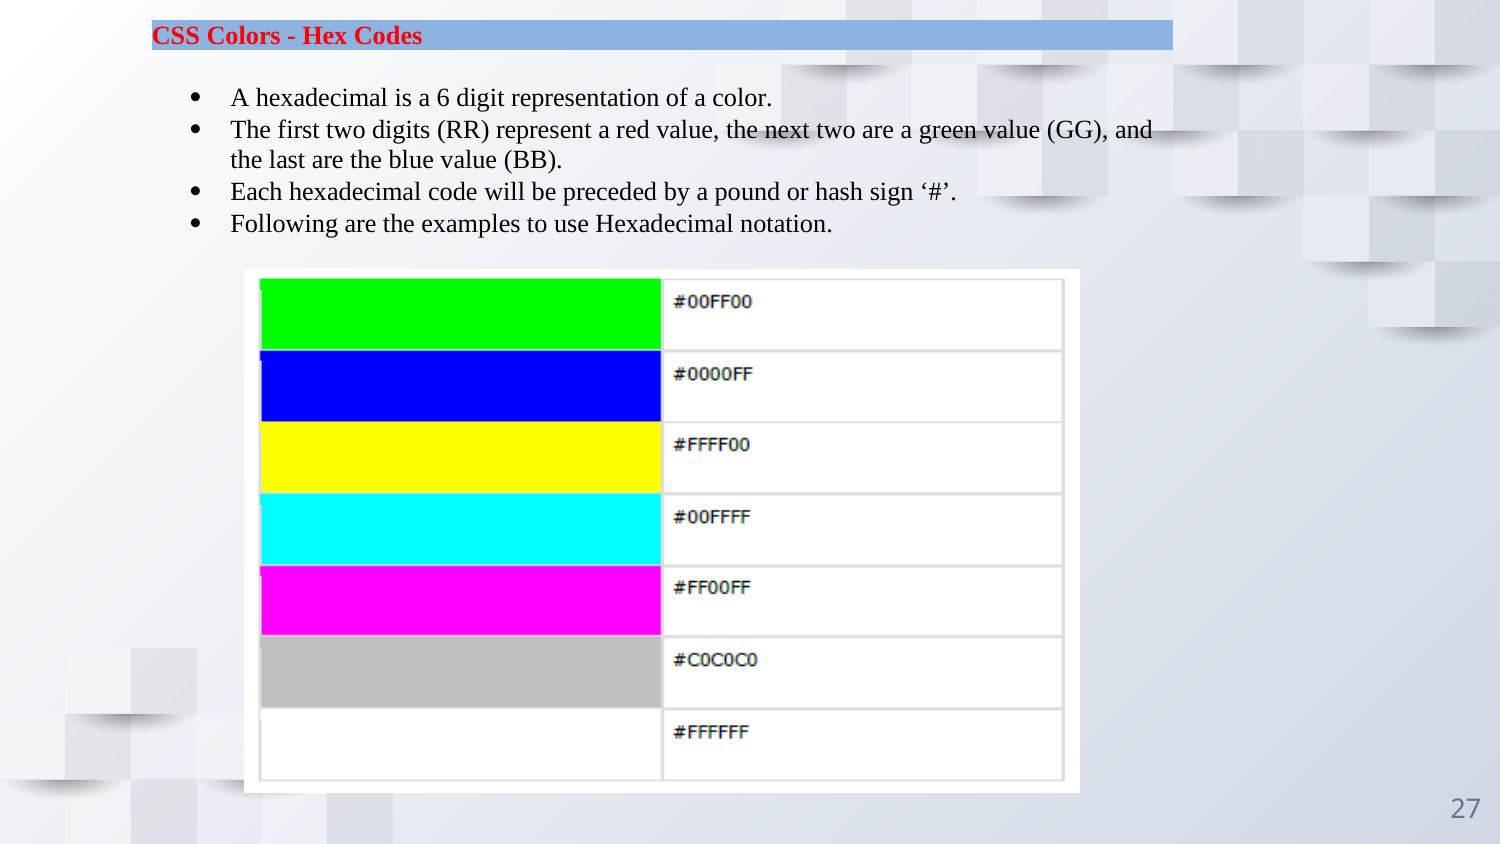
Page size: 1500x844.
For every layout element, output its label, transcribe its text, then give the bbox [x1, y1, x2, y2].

slide_number 27 [1431, 776, 1500, 844]
picture [0, 0, 1500, 844]
